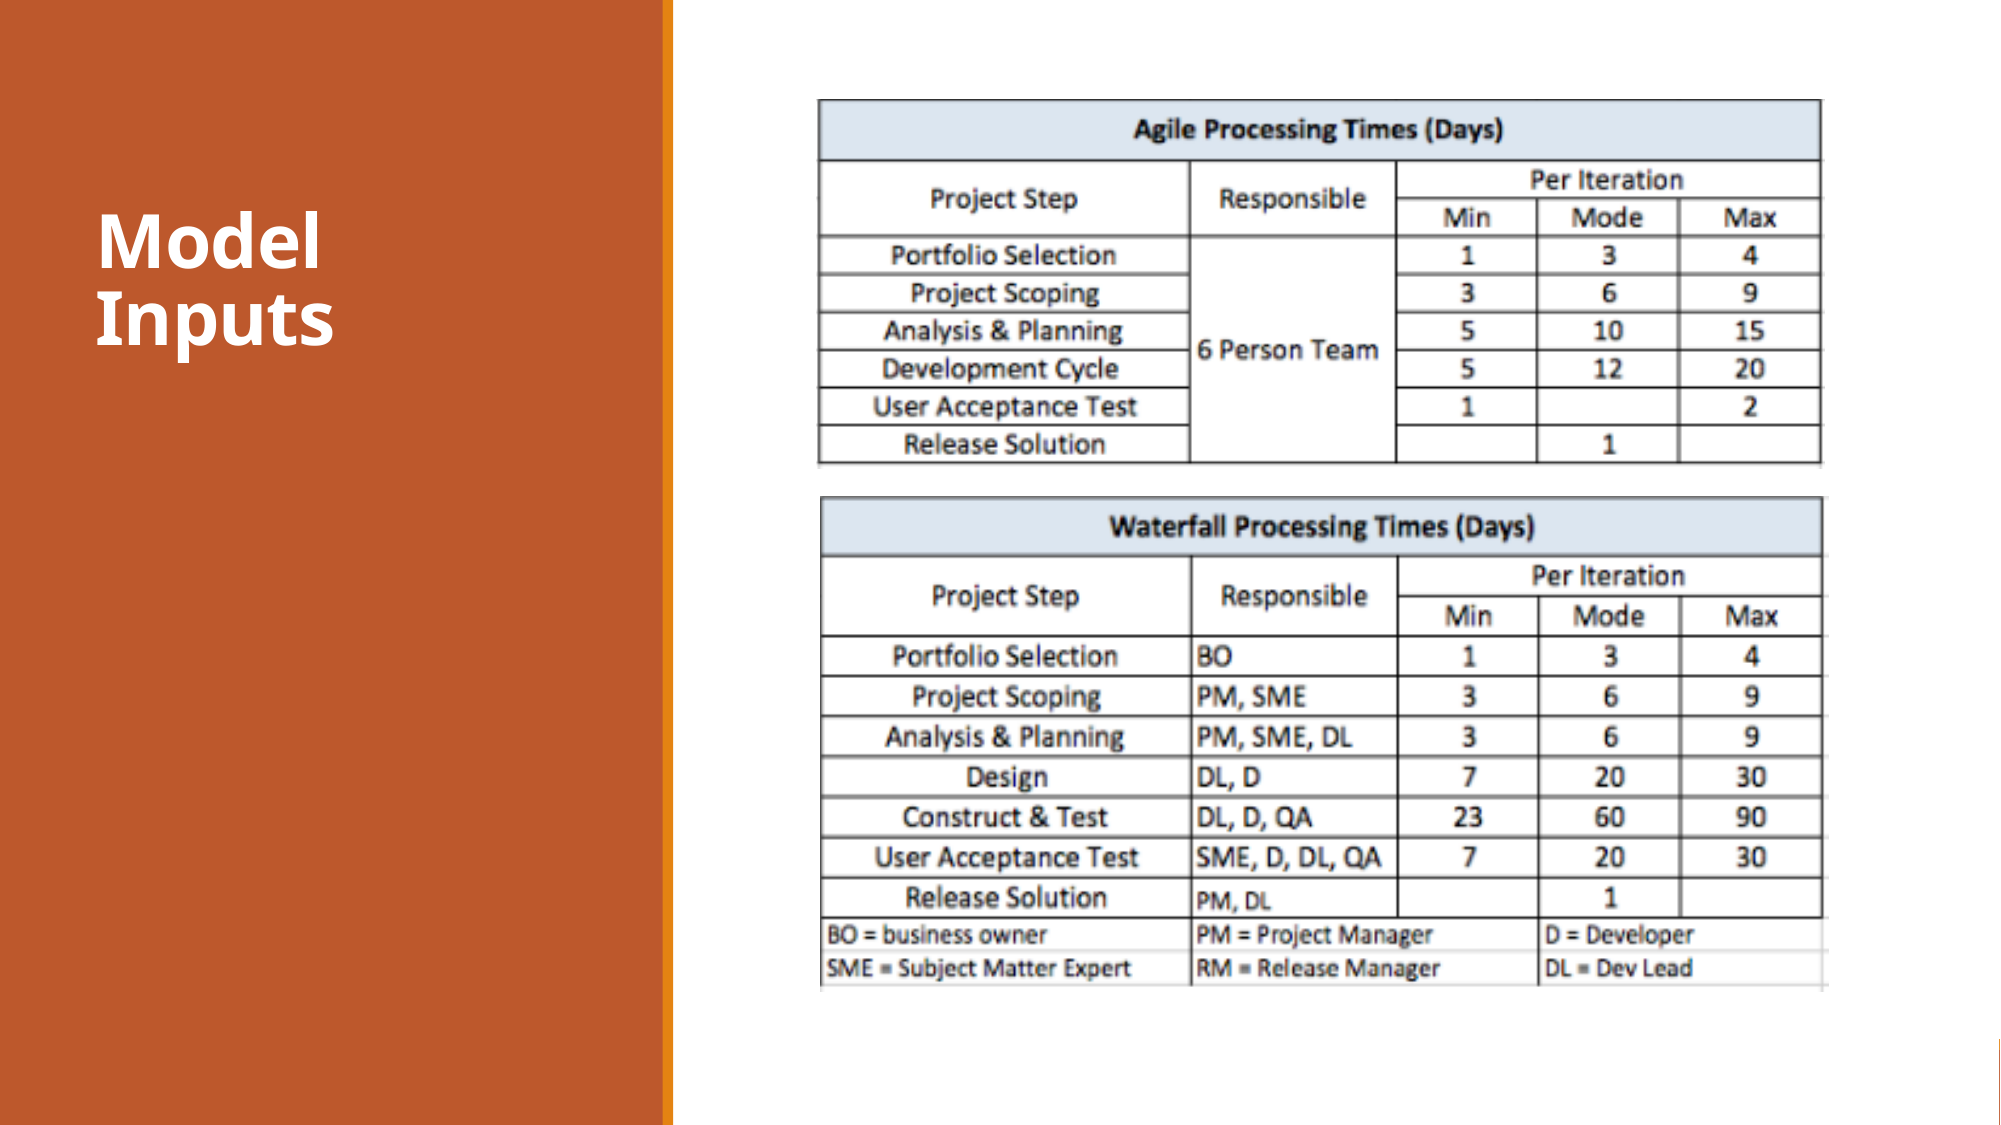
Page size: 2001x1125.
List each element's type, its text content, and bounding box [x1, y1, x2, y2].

picture [816, 98, 1825, 469]
title Model Inputs [80, 99, 587, 469]
picture [820, 496, 1829, 992]
text_box [661, 0, 674, 1125]
text_box [674, 0, 2000, 1125]
text_box [0, 0, 661, 1125]
